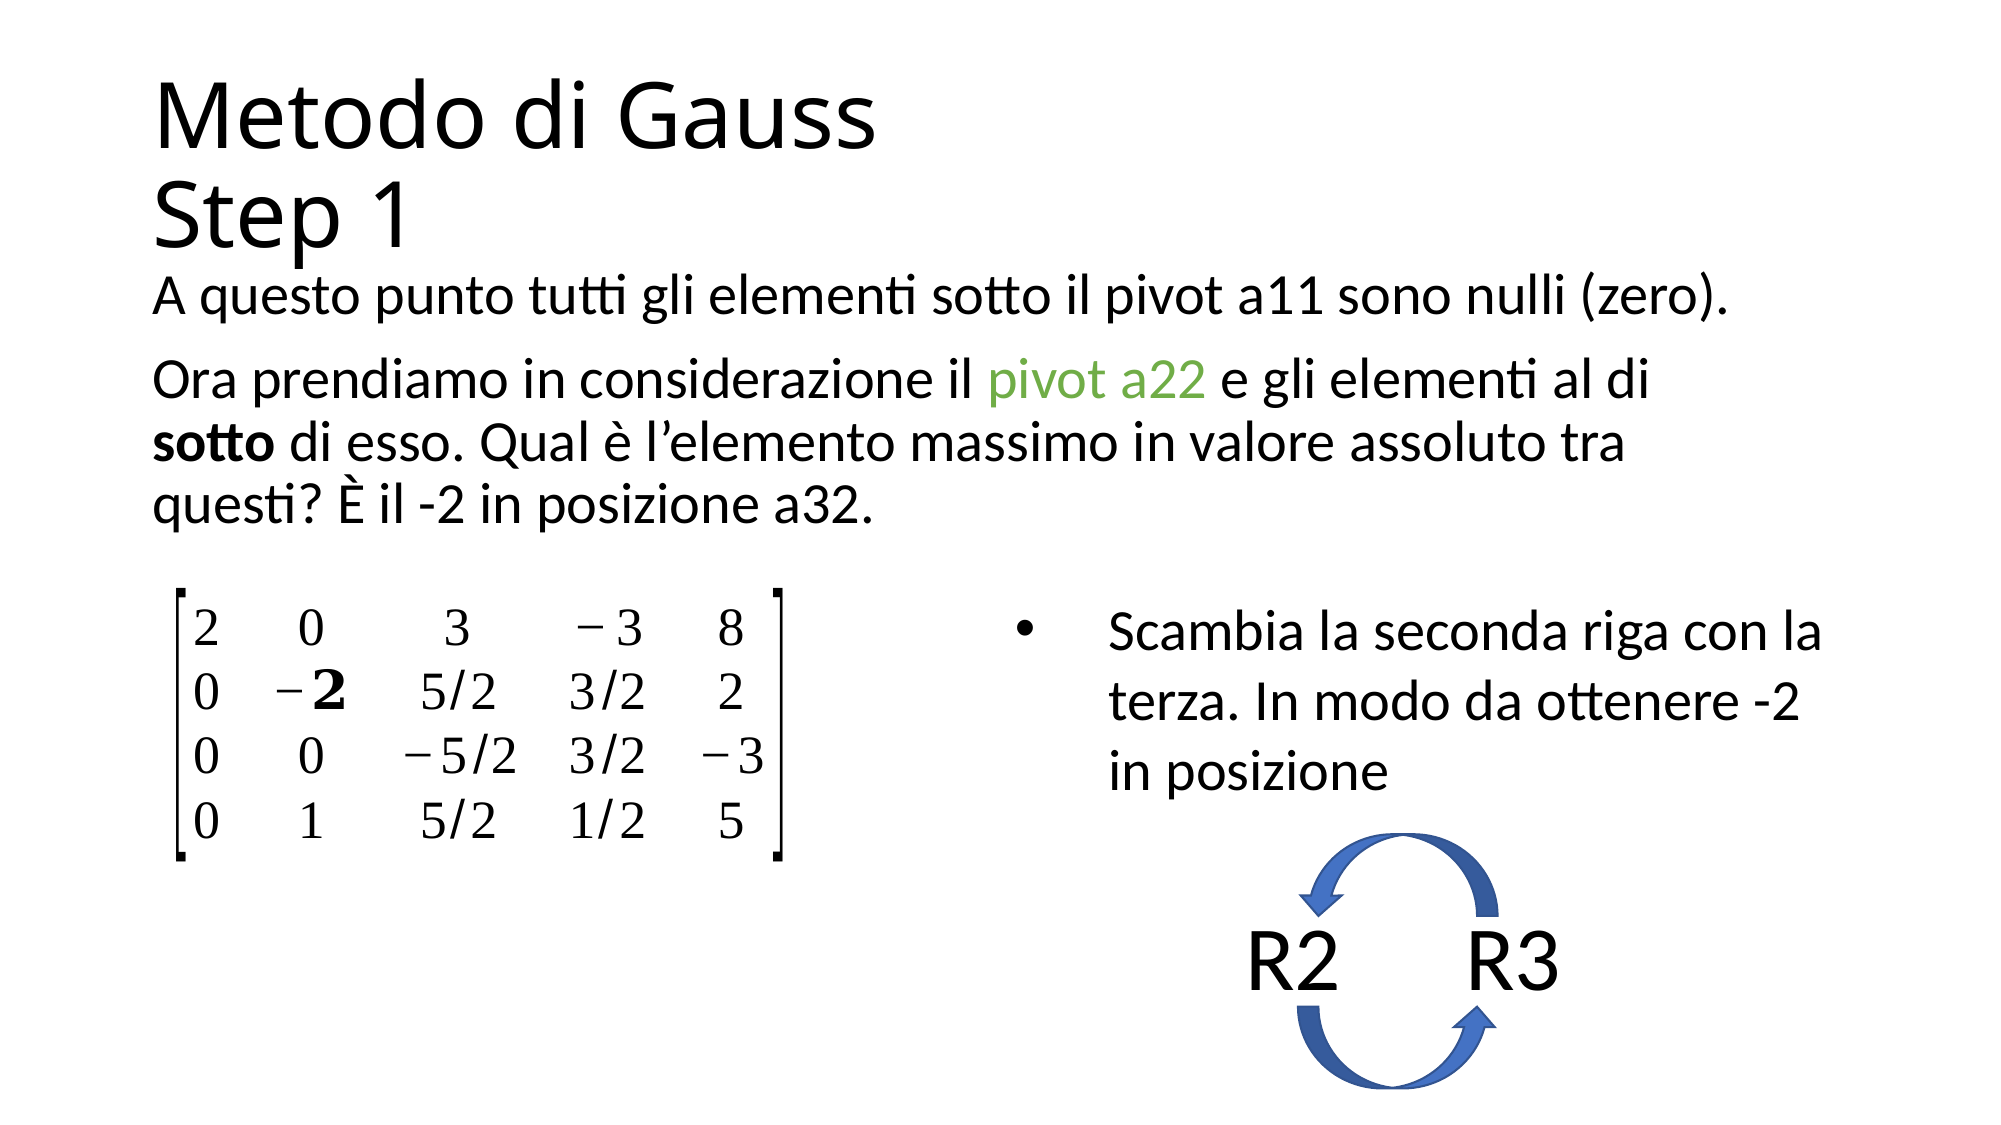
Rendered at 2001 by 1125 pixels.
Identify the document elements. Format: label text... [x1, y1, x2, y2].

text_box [1230, 834, 2000, 1089]
list A questo punto tutti gli elementi sotto il pivot a11 sono nulli (zero). Ora prendiamo in considerazione il pivot a22 e gli elementi al di sotto di esso. Qual è l’elemento massimo in valore assoluto tra questi? È il -2 in posizione a32. [137, 256, 1803, 563]
title Metodo di Gauss Step 1 [137, 59, 1863, 278]
